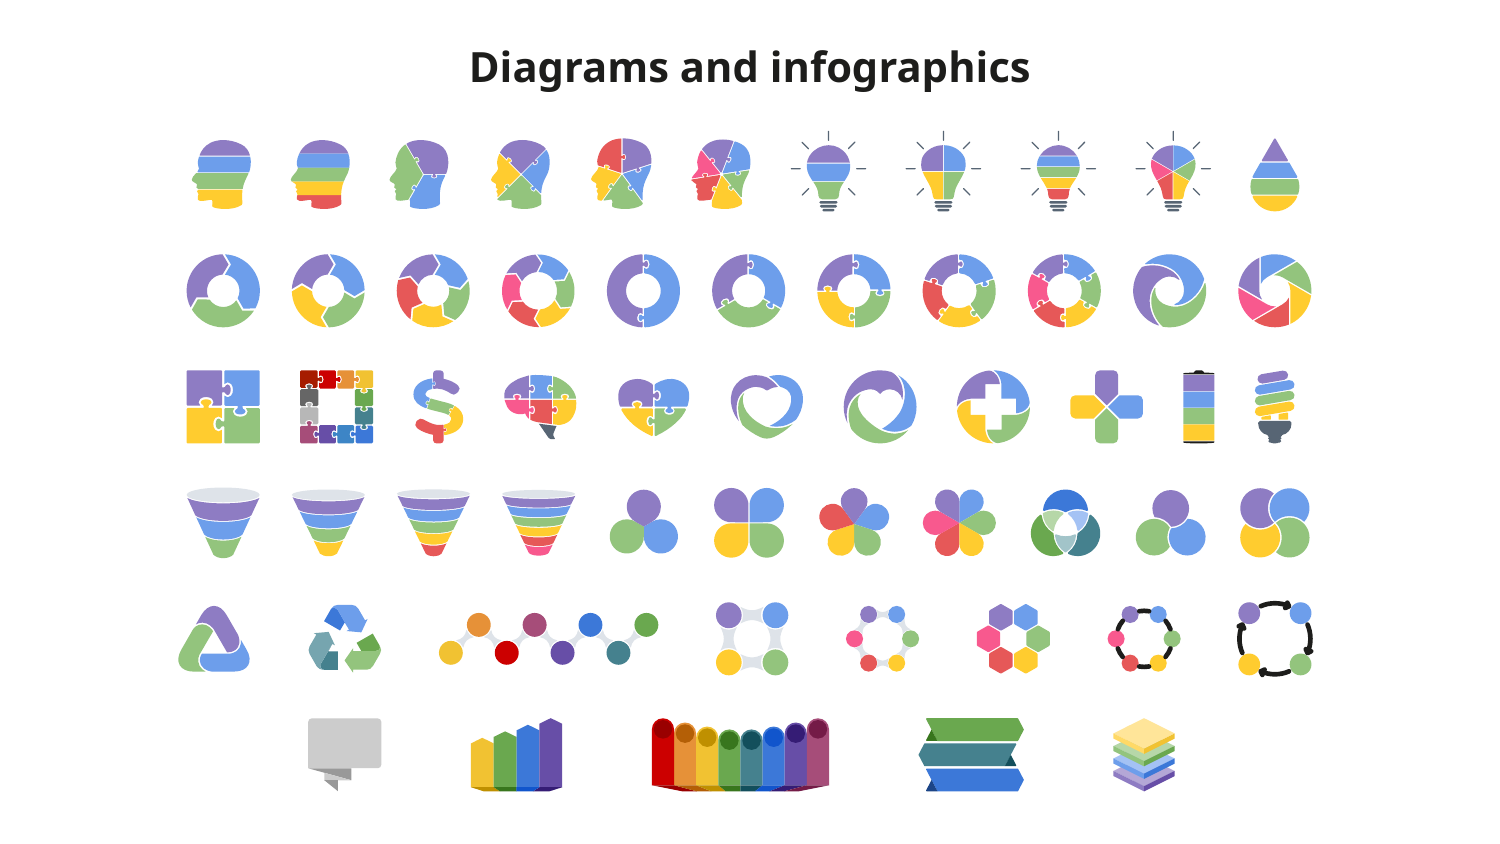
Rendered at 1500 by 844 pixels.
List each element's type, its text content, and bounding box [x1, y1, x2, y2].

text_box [413, 370, 464, 444]
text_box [1020, 130, 1097, 212]
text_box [711, 253, 786, 328]
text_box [291, 489, 366, 557]
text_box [299, 370, 374, 444]
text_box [1132, 489, 1207, 556]
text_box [1113, 717, 1175, 792]
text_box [438, 612, 659, 665]
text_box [1250, 137, 1300, 212]
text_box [291, 254, 365, 328]
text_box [177, 605, 251, 672]
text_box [715, 601, 789, 676]
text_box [845, 605, 920, 672]
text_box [790, 130, 867, 212]
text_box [308, 604, 382, 673]
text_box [501, 253, 576, 328]
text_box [918, 717, 1025, 792]
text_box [690, 137, 752, 212]
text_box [1027, 489, 1102, 557]
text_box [651, 717, 830, 792]
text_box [922, 254, 996, 328]
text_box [307, 718, 382, 792]
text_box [1027, 254, 1102, 328]
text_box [843, 370, 917, 444]
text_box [590, 137, 653, 212]
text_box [396, 254, 470, 328]
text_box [606, 489, 681, 557]
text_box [1070, 370, 1144, 444]
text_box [616, 377, 691, 437]
title Diagrams and infographics [140, 40, 1360, 106]
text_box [501, 489, 576, 556]
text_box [1132, 254, 1207, 328]
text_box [389, 137, 452, 212]
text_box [191, 137, 252, 212]
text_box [396, 489, 471, 557]
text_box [730, 374, 804, 439]
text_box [956, 370, 1031, 444]
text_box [1238, 601, 1312, 676]
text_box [817, 487, 891, 558]
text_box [1238, 487, 1312, 558]
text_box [503, 374, 577, 440]
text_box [1107, 605, 1181, 672]
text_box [817, 253, 891, 328]
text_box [186, 254, 261, 328]
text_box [922, 487, 997, 559]
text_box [606, 254, 681, 328]
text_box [1135, 130, 1212, 212]
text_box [1254, 369, 1296, 444]
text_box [712, 485, 786, 560]
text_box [470, 717, 563, 792]
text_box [186, 487, 260, 559]
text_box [290, 137, 351, 212]
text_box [490, 137, 552, 212]
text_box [1238, 253, 1312, 328]
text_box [976, 603, 1051, 674]
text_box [1183, 370, 1215, 444]
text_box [905, 130, 982, 212]
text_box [186, 370, 260, 444]
